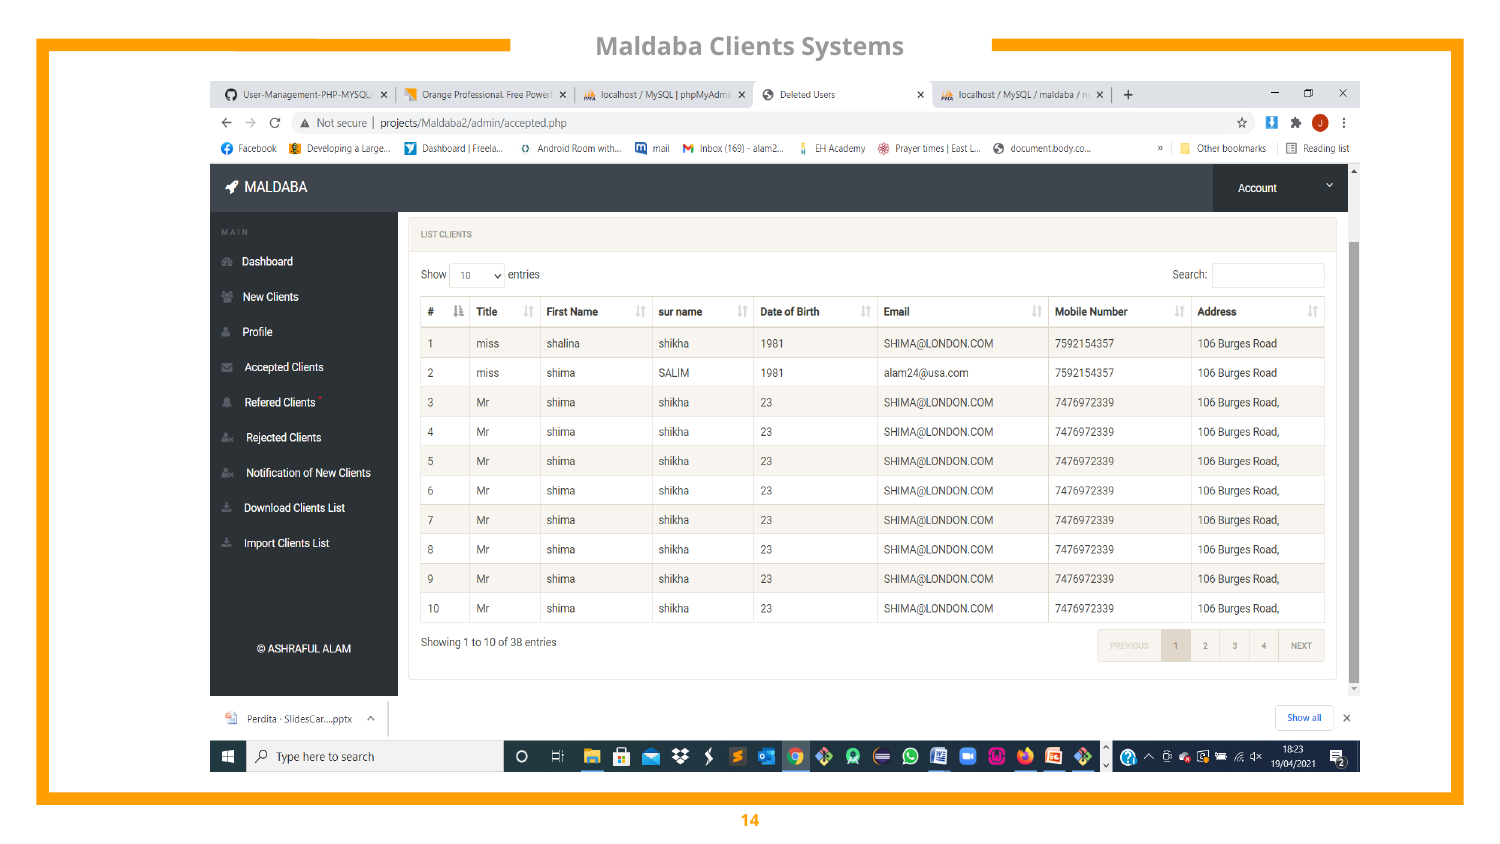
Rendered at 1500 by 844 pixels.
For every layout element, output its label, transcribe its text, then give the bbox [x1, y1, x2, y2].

picture [210, 81, 1360, 772]
slide_number 14 [0, 798, 1500, 844]
title Maldaba Clients Systems [531, 16, 969, 76]
